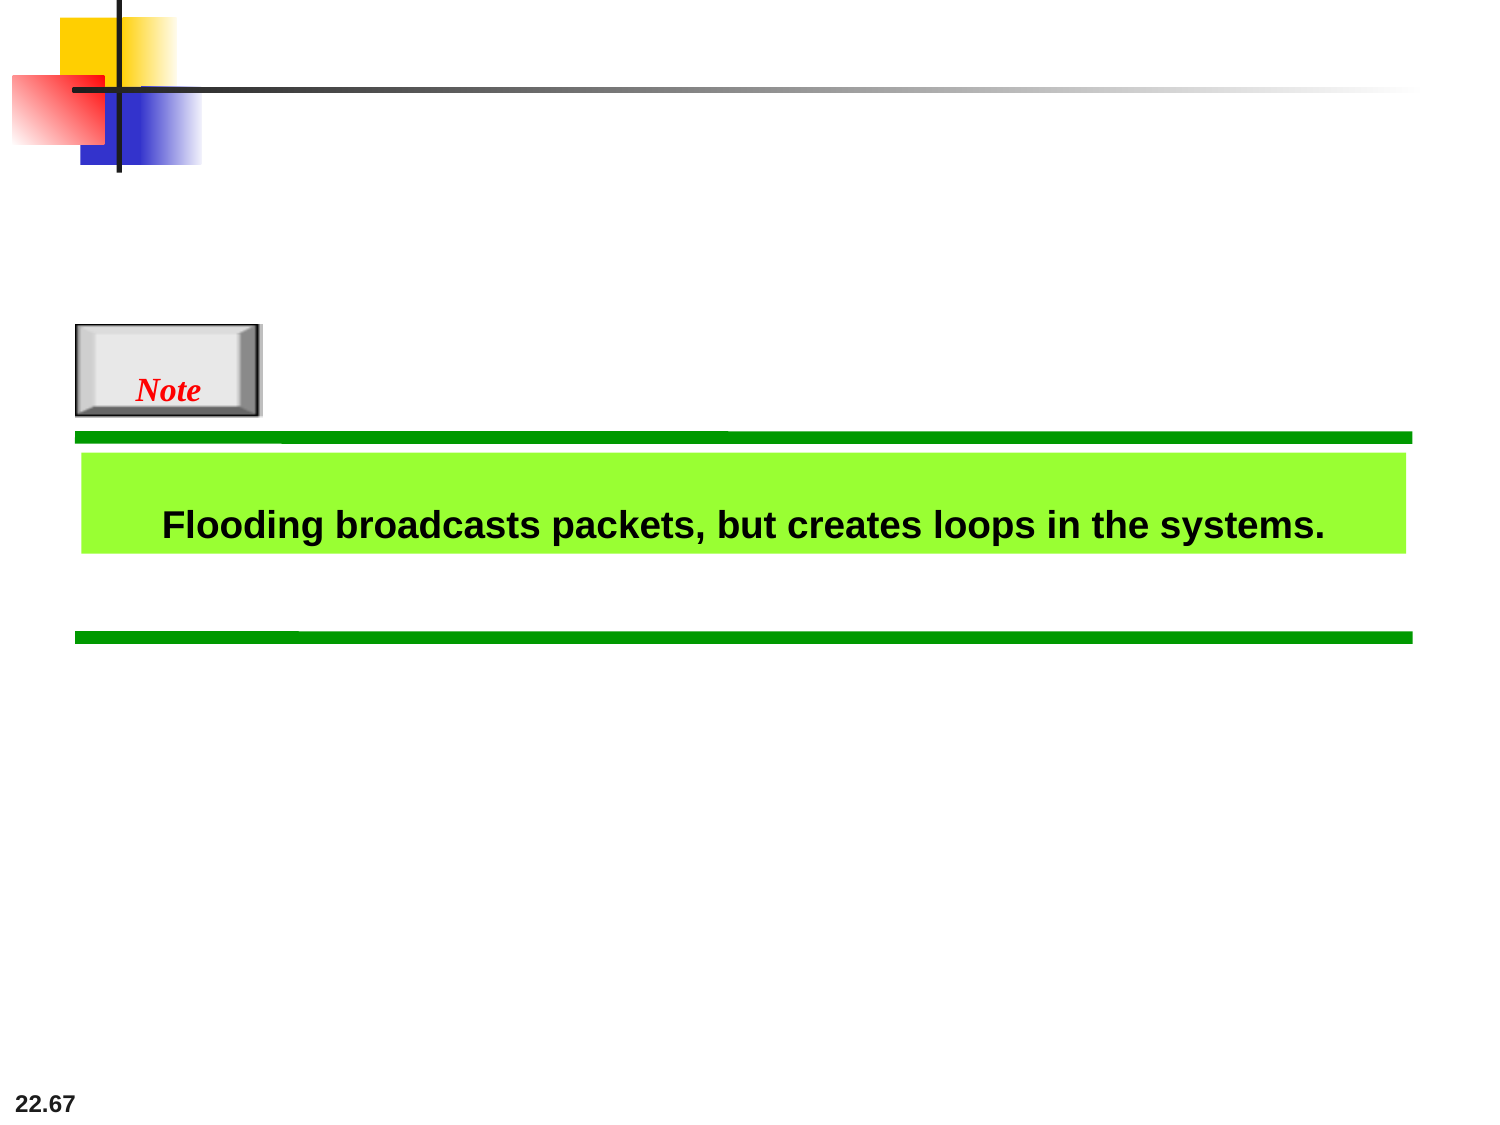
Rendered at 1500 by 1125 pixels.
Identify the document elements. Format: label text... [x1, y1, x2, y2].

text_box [74, 324, 263, 418]
text_box [116, 93, 122, 173]
text_box [60, 17, 116, 86]
text_box [122, 17, 177, 86]
slide_number 22.67 [0, 1050, 313, 1125]
text_box Flooding broadcasts packets, but creates loops in the systems. [81, 452, 1407, 554]
text_box [12, 75, 105, 145]
text_box [72, 87, 1423, 93]
text_box [80, 93, 116, 165]
text_box [141, 93, 202, 165]
text_box [122, 93, 141, 165]
text_box [116, 0, 122, 87]
